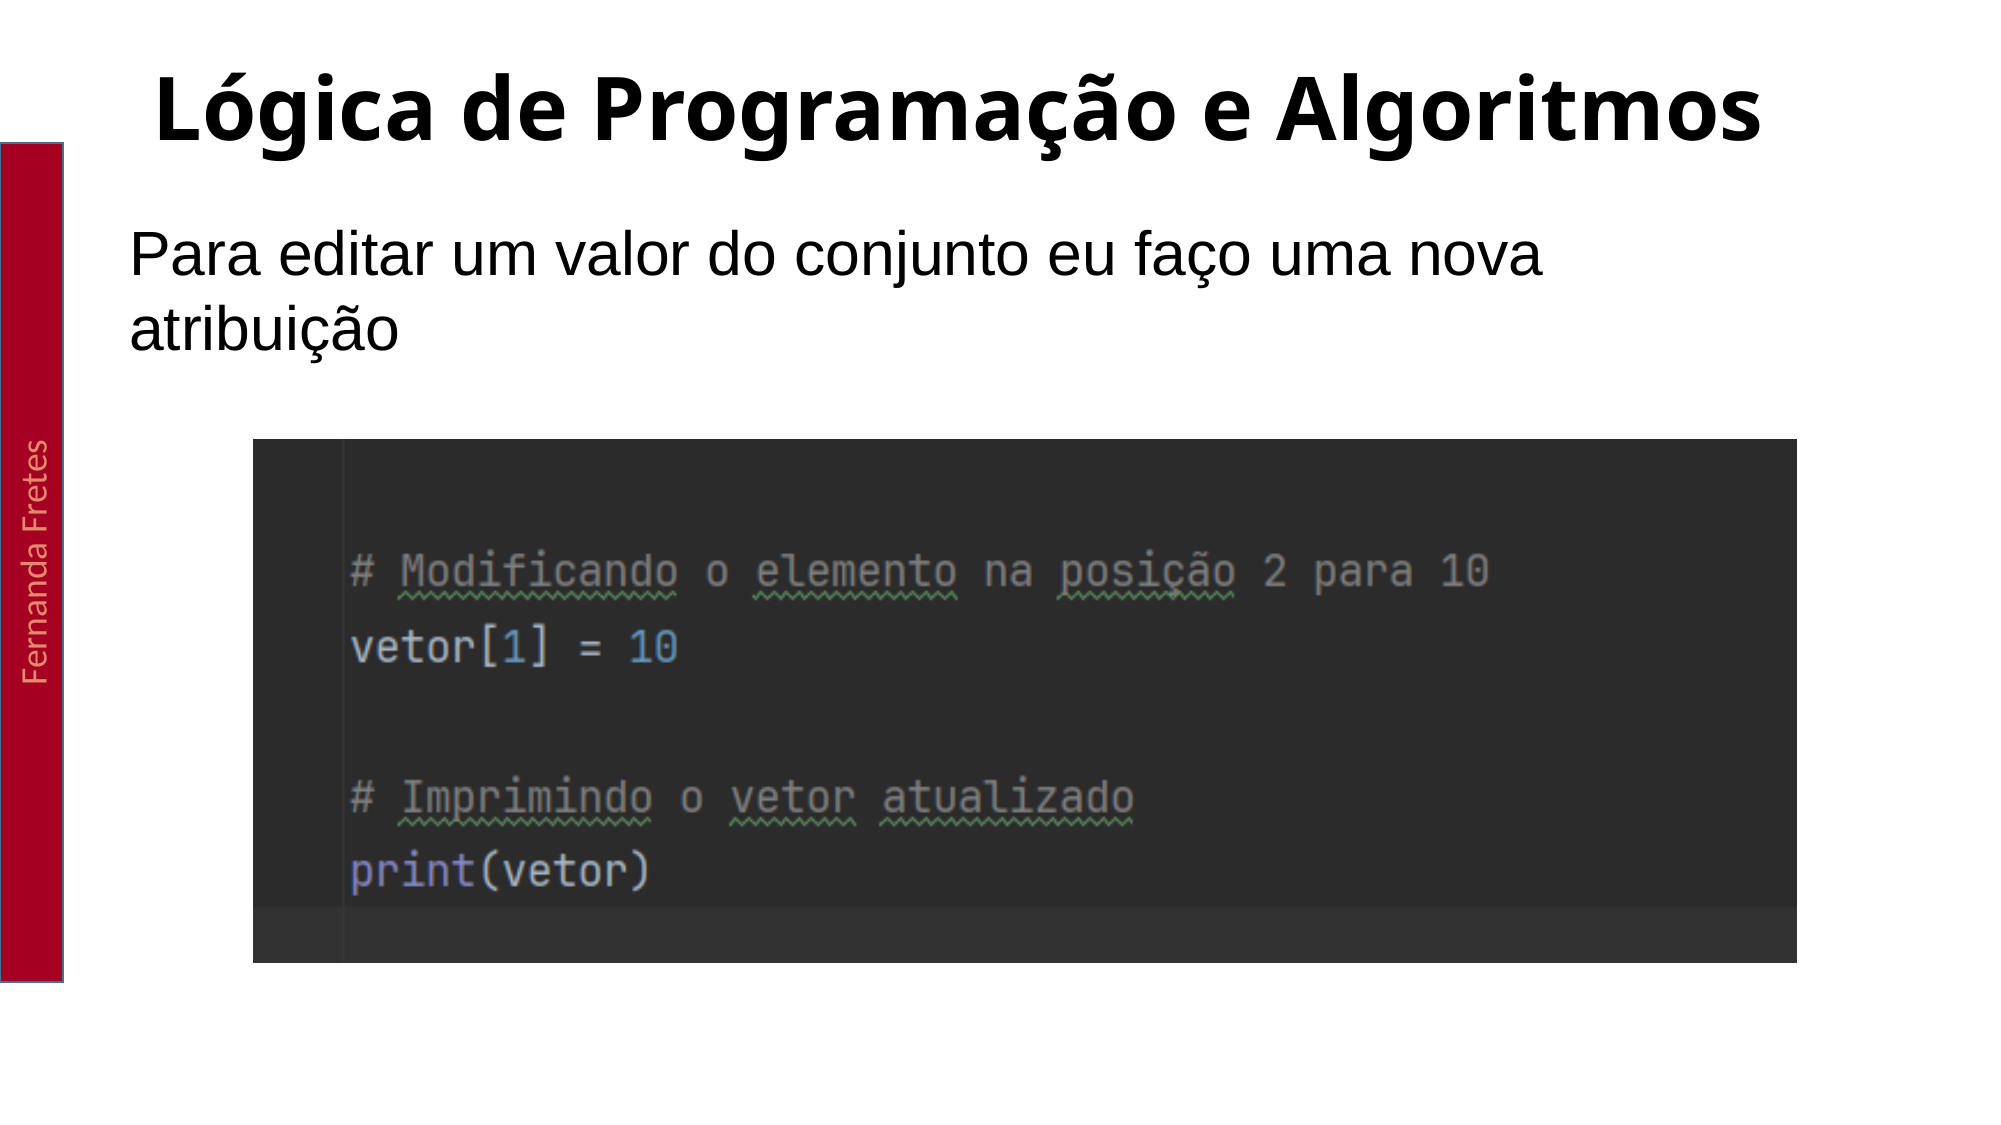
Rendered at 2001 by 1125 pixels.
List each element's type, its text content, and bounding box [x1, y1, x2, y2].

text_box Fernanda Fretes [0, 142, 64, 983]
text_box Lógica de Programação e Algoritmos [137, 56, 1863, 167]
picture [253, 439, 1797, 963]
text_box Para editar um valor do conjunto eu faço uma nova atribuição [114, 205, 1820, 451]
